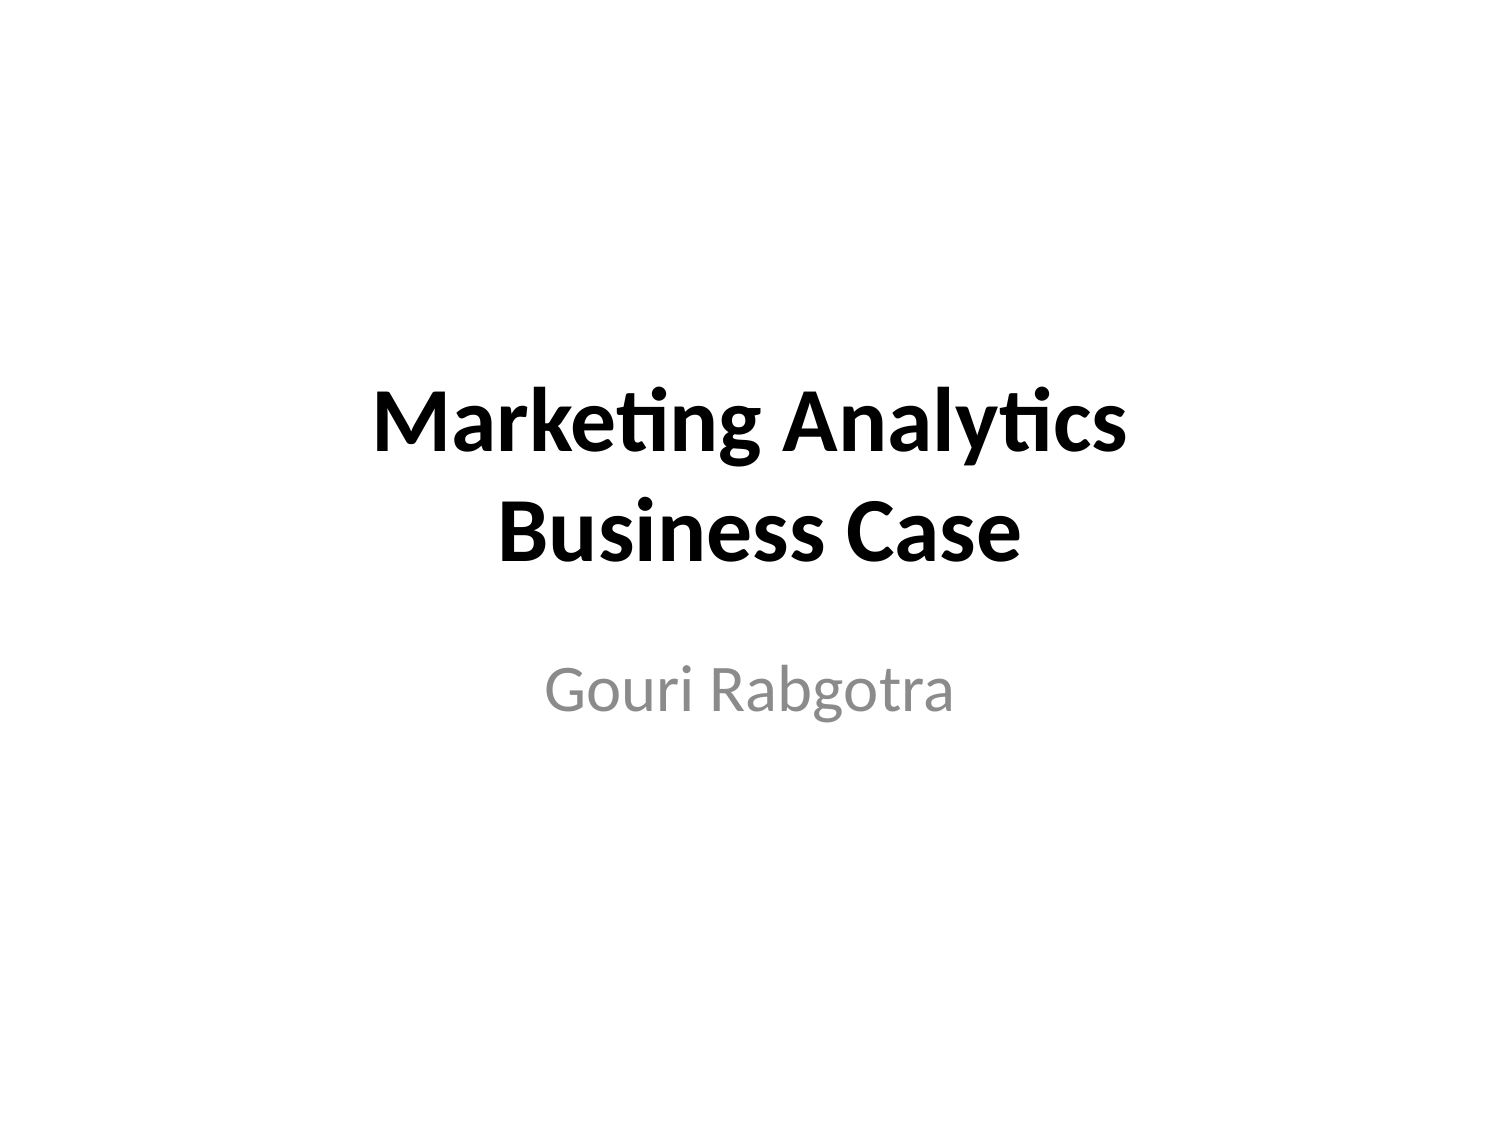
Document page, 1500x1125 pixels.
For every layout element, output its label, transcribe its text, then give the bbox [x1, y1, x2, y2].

subtitle Gouri Rabgotra [225, 637, 1275, 925]
title Marketing Analytics Business Case [112, 349, 1388, 591]
